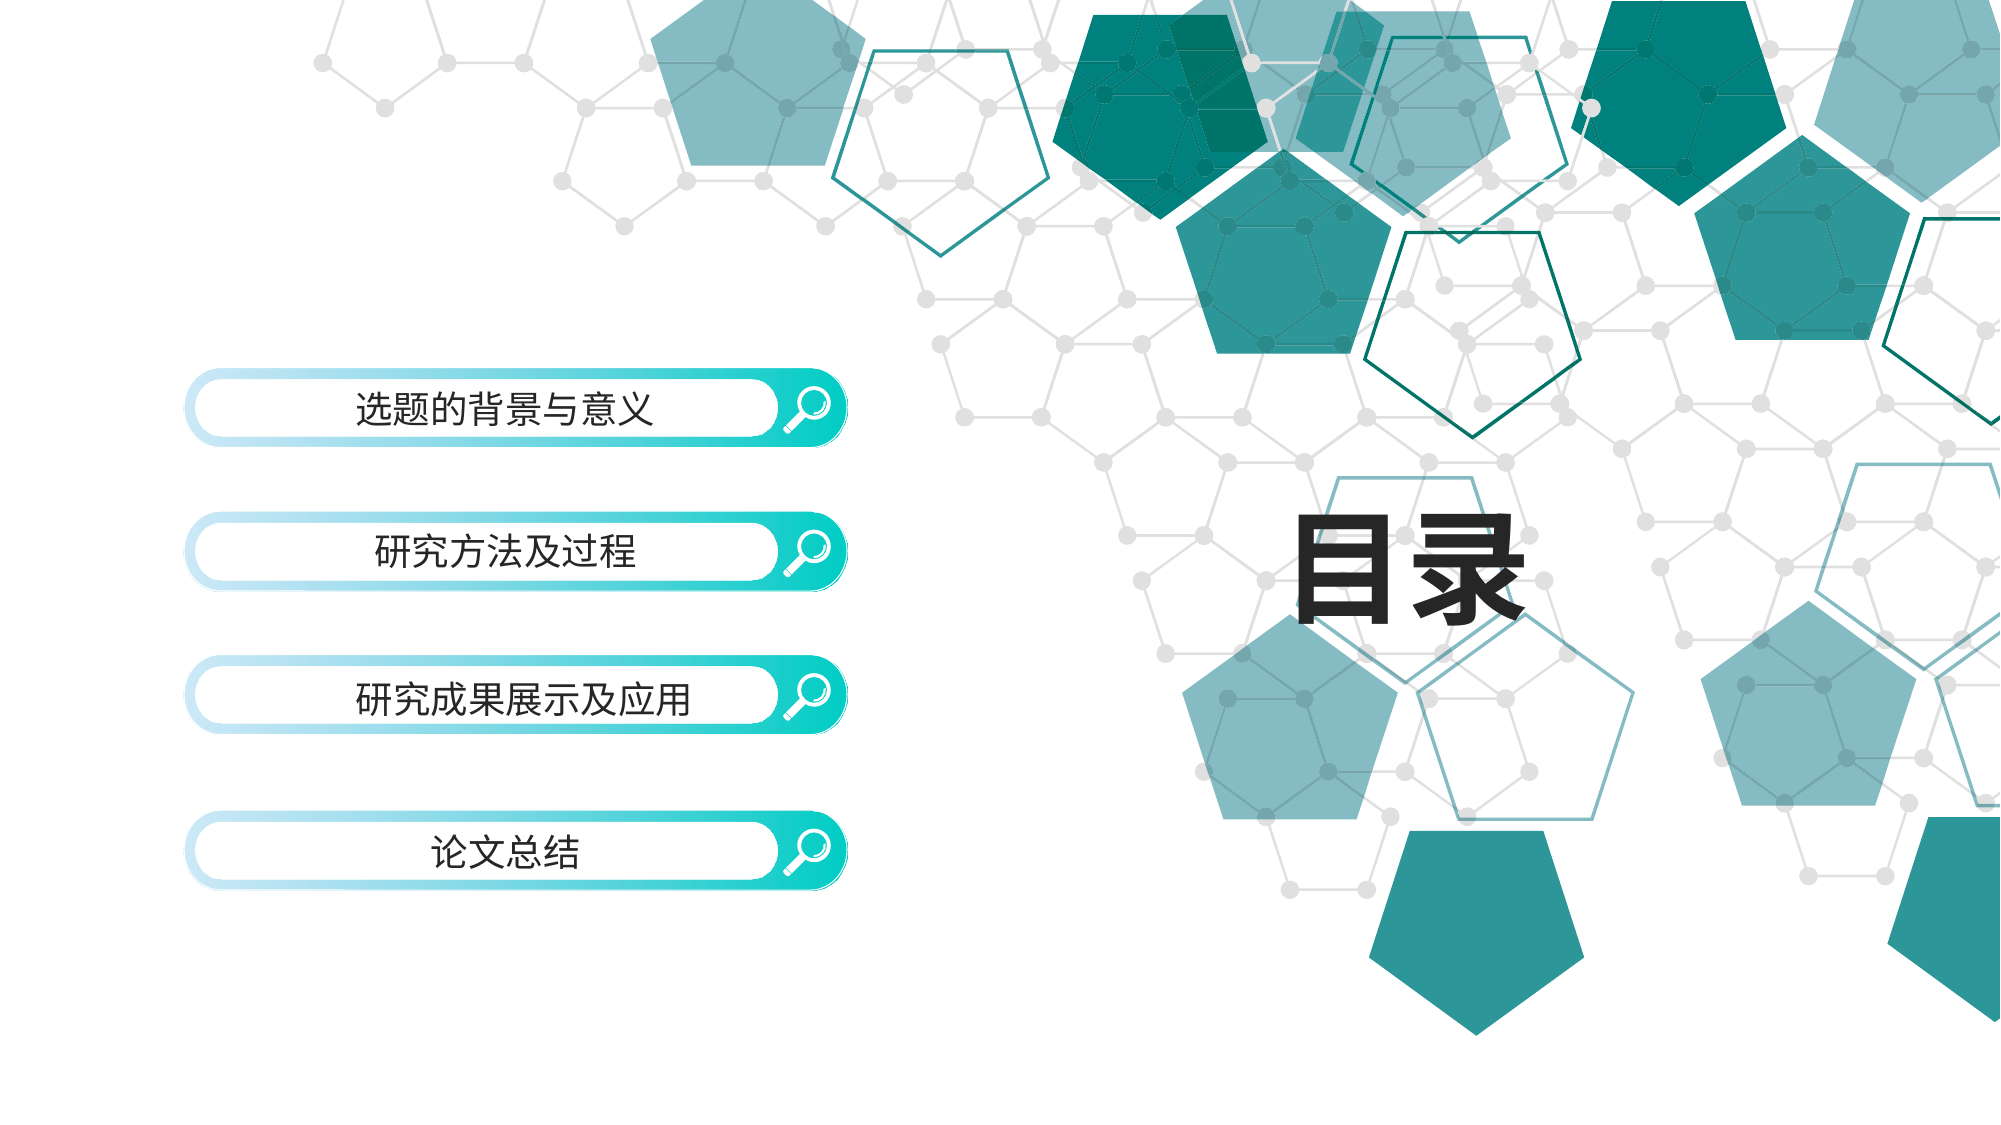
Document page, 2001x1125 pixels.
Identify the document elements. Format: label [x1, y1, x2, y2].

text_box [183, 367, 848, 448]
text_box [183, 511, 848, 592]
text_box [183, 654, 848, 735]
picture [313, 0, 2000, 1036]
text_box [183, 810, 848, 891]
